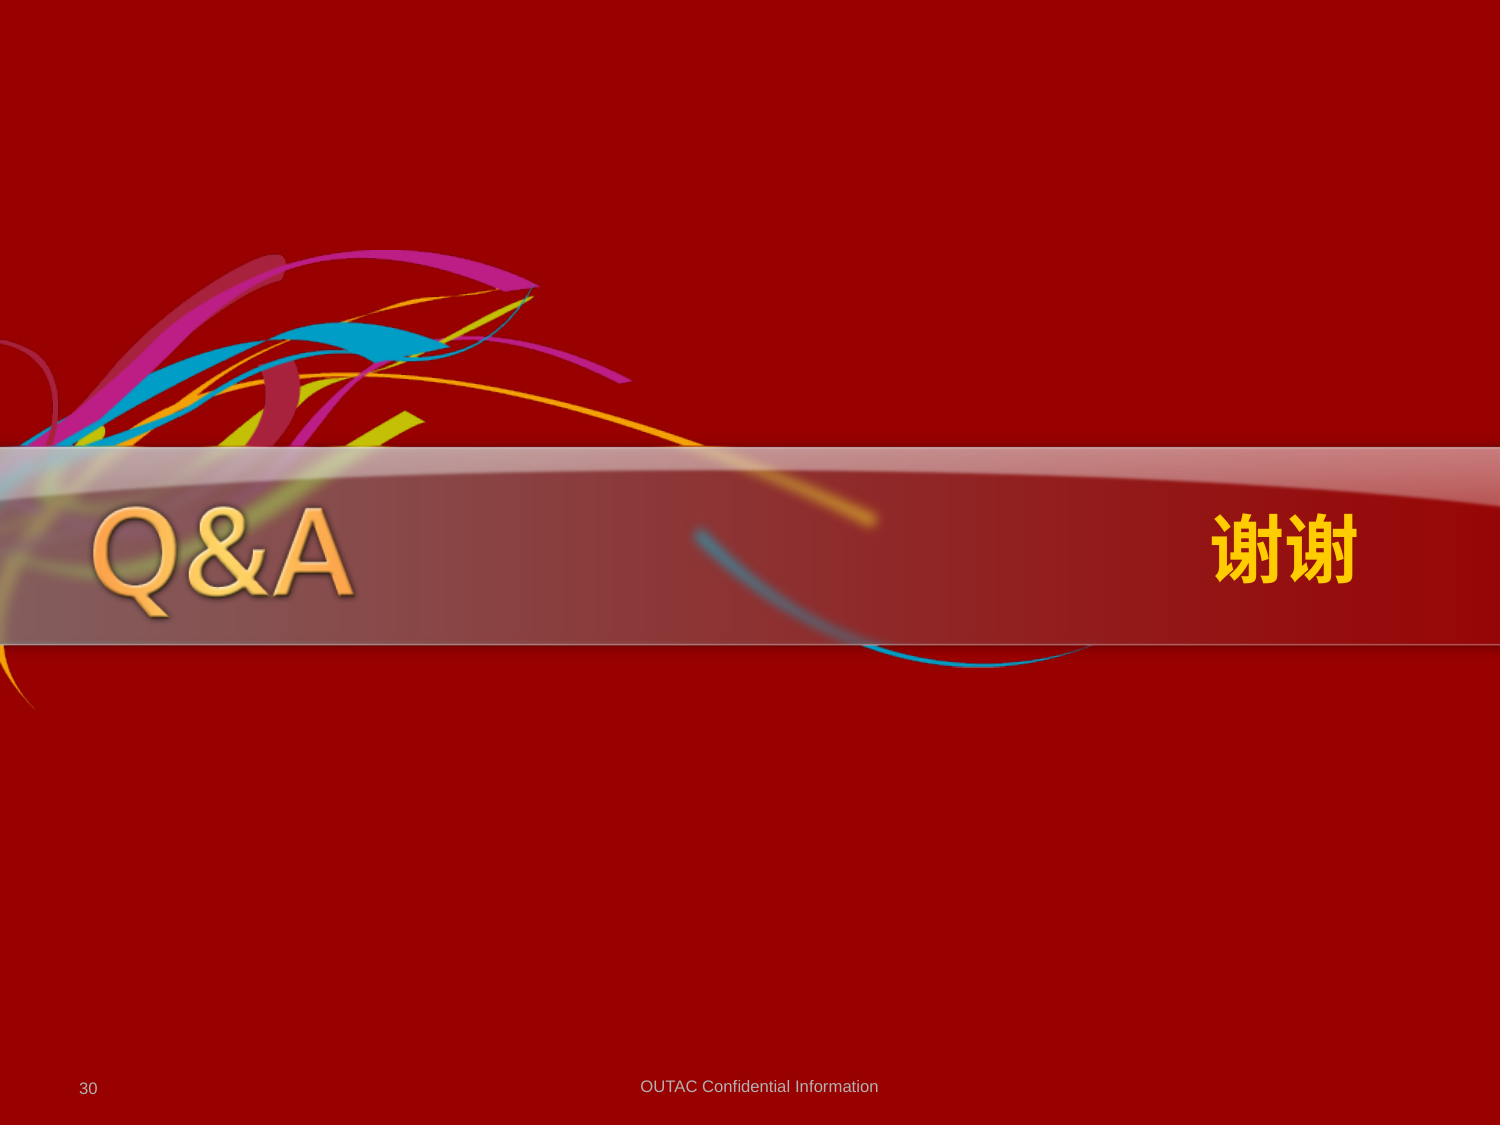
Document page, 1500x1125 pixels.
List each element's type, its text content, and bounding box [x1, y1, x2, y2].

slide_number 30 [64, 1070, 415, 1111]
picture [0, 250, 1500, 709]
title 谢谢 [112, 462, 1375, 642]
